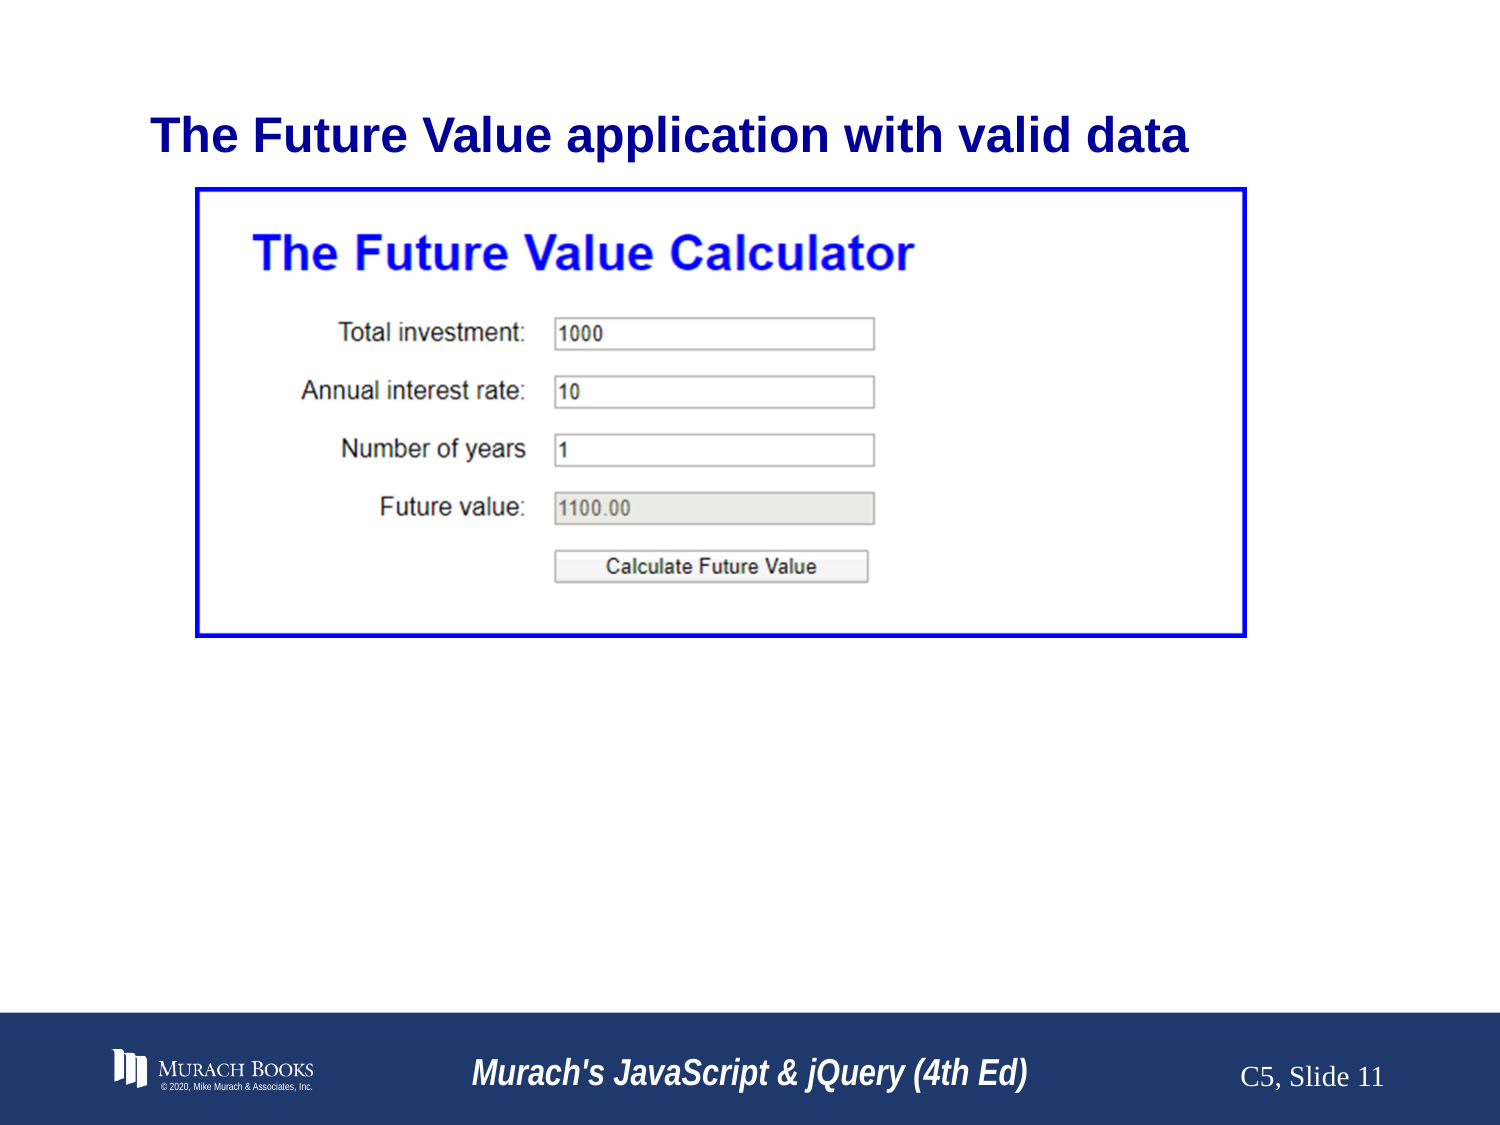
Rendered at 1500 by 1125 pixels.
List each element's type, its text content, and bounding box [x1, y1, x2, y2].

title The Future Value application with valid data [150, 38, 1350, 227]
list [195, 187, 1247, 638]
slide_number Murach's JavaScript & jQuery (4th Ed) [463, 1025, 1050, 1100]
footer © 2020, Mike Murach & Associates, Inc. [12, 1025, 463, 1100]
slide_number C5, Slide ‹#› [1087, 1025, 1400, 1100]
